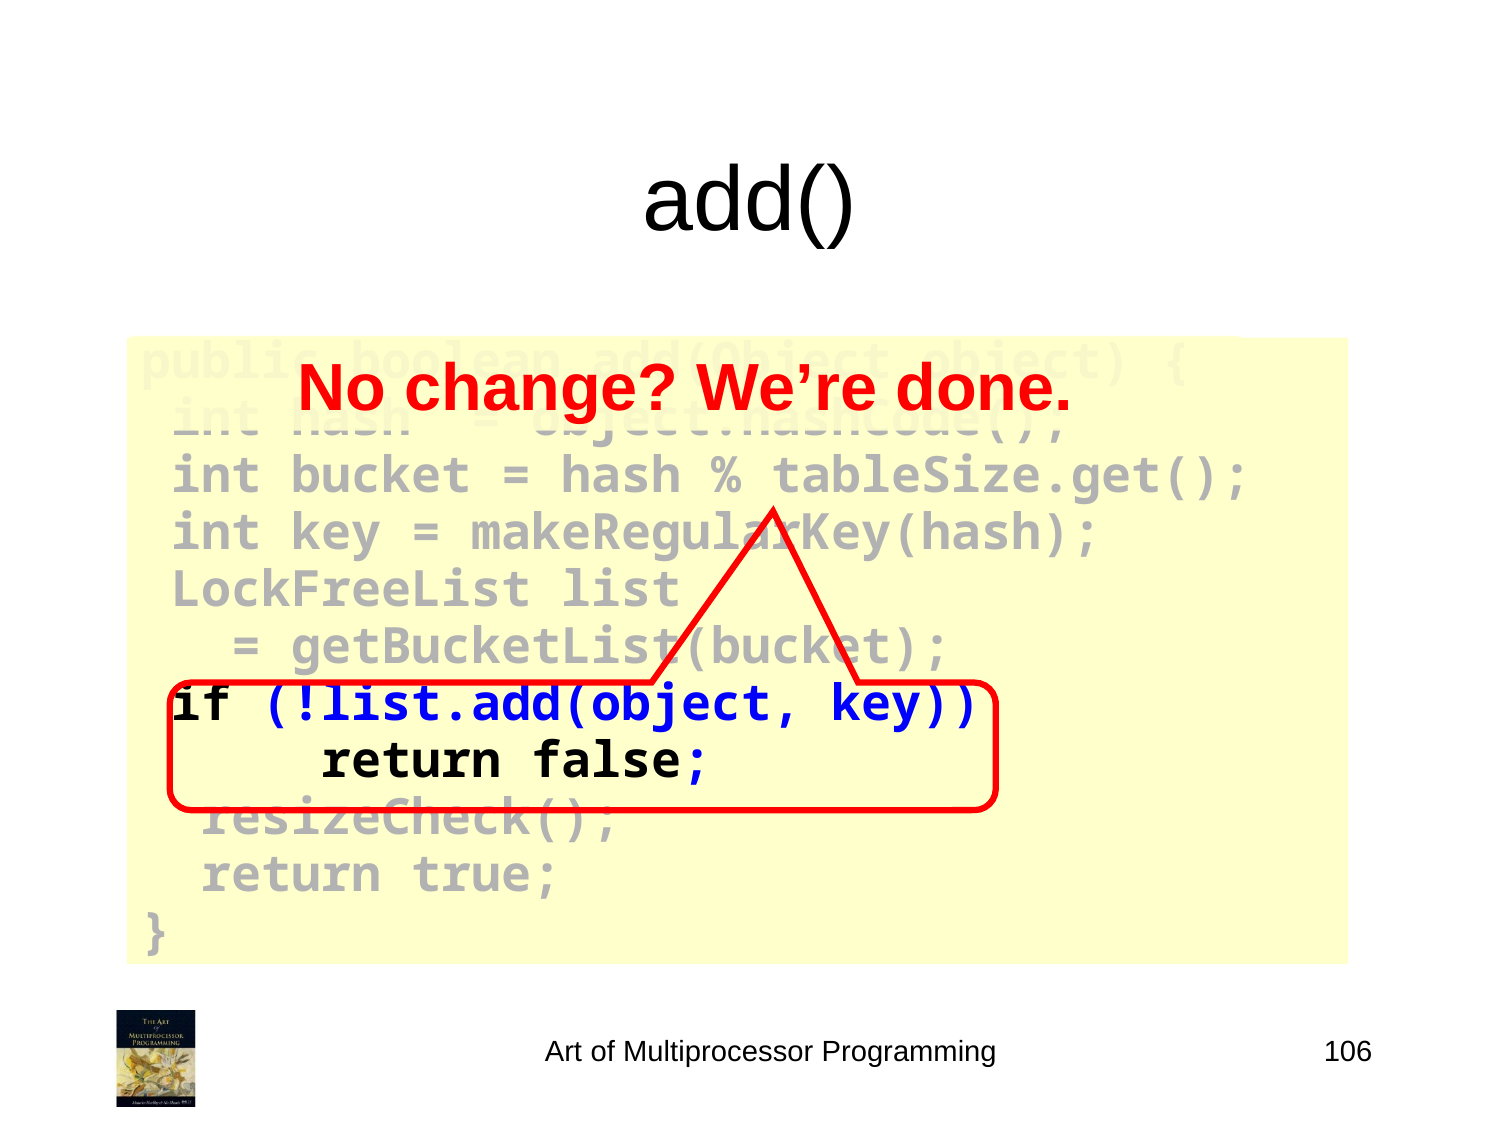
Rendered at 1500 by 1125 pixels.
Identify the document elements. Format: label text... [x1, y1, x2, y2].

text_box [169, 511, 996, 811]
text_box No change? We’re done. [131, 335, 1240, 431]
picture [107, 1010, 204, 1107]
title add() [112, 99, 1388, 288]
text_box public boolean add(Object object) { int hash = object.hashCode(); int bucket = hash % tableSize.get(); int key = makeRegularKey(hash); LockFreeList list = getBucketList(bucket); if (!list.add(object, key)) return false; resizeCheck(); return true; } [126, 337, 1349, 965]
footer Art of Multiprocessor Programming [512, 1024, 1030, 1101]
slide_number 106 [1074, 1024, 1388, 1101]
